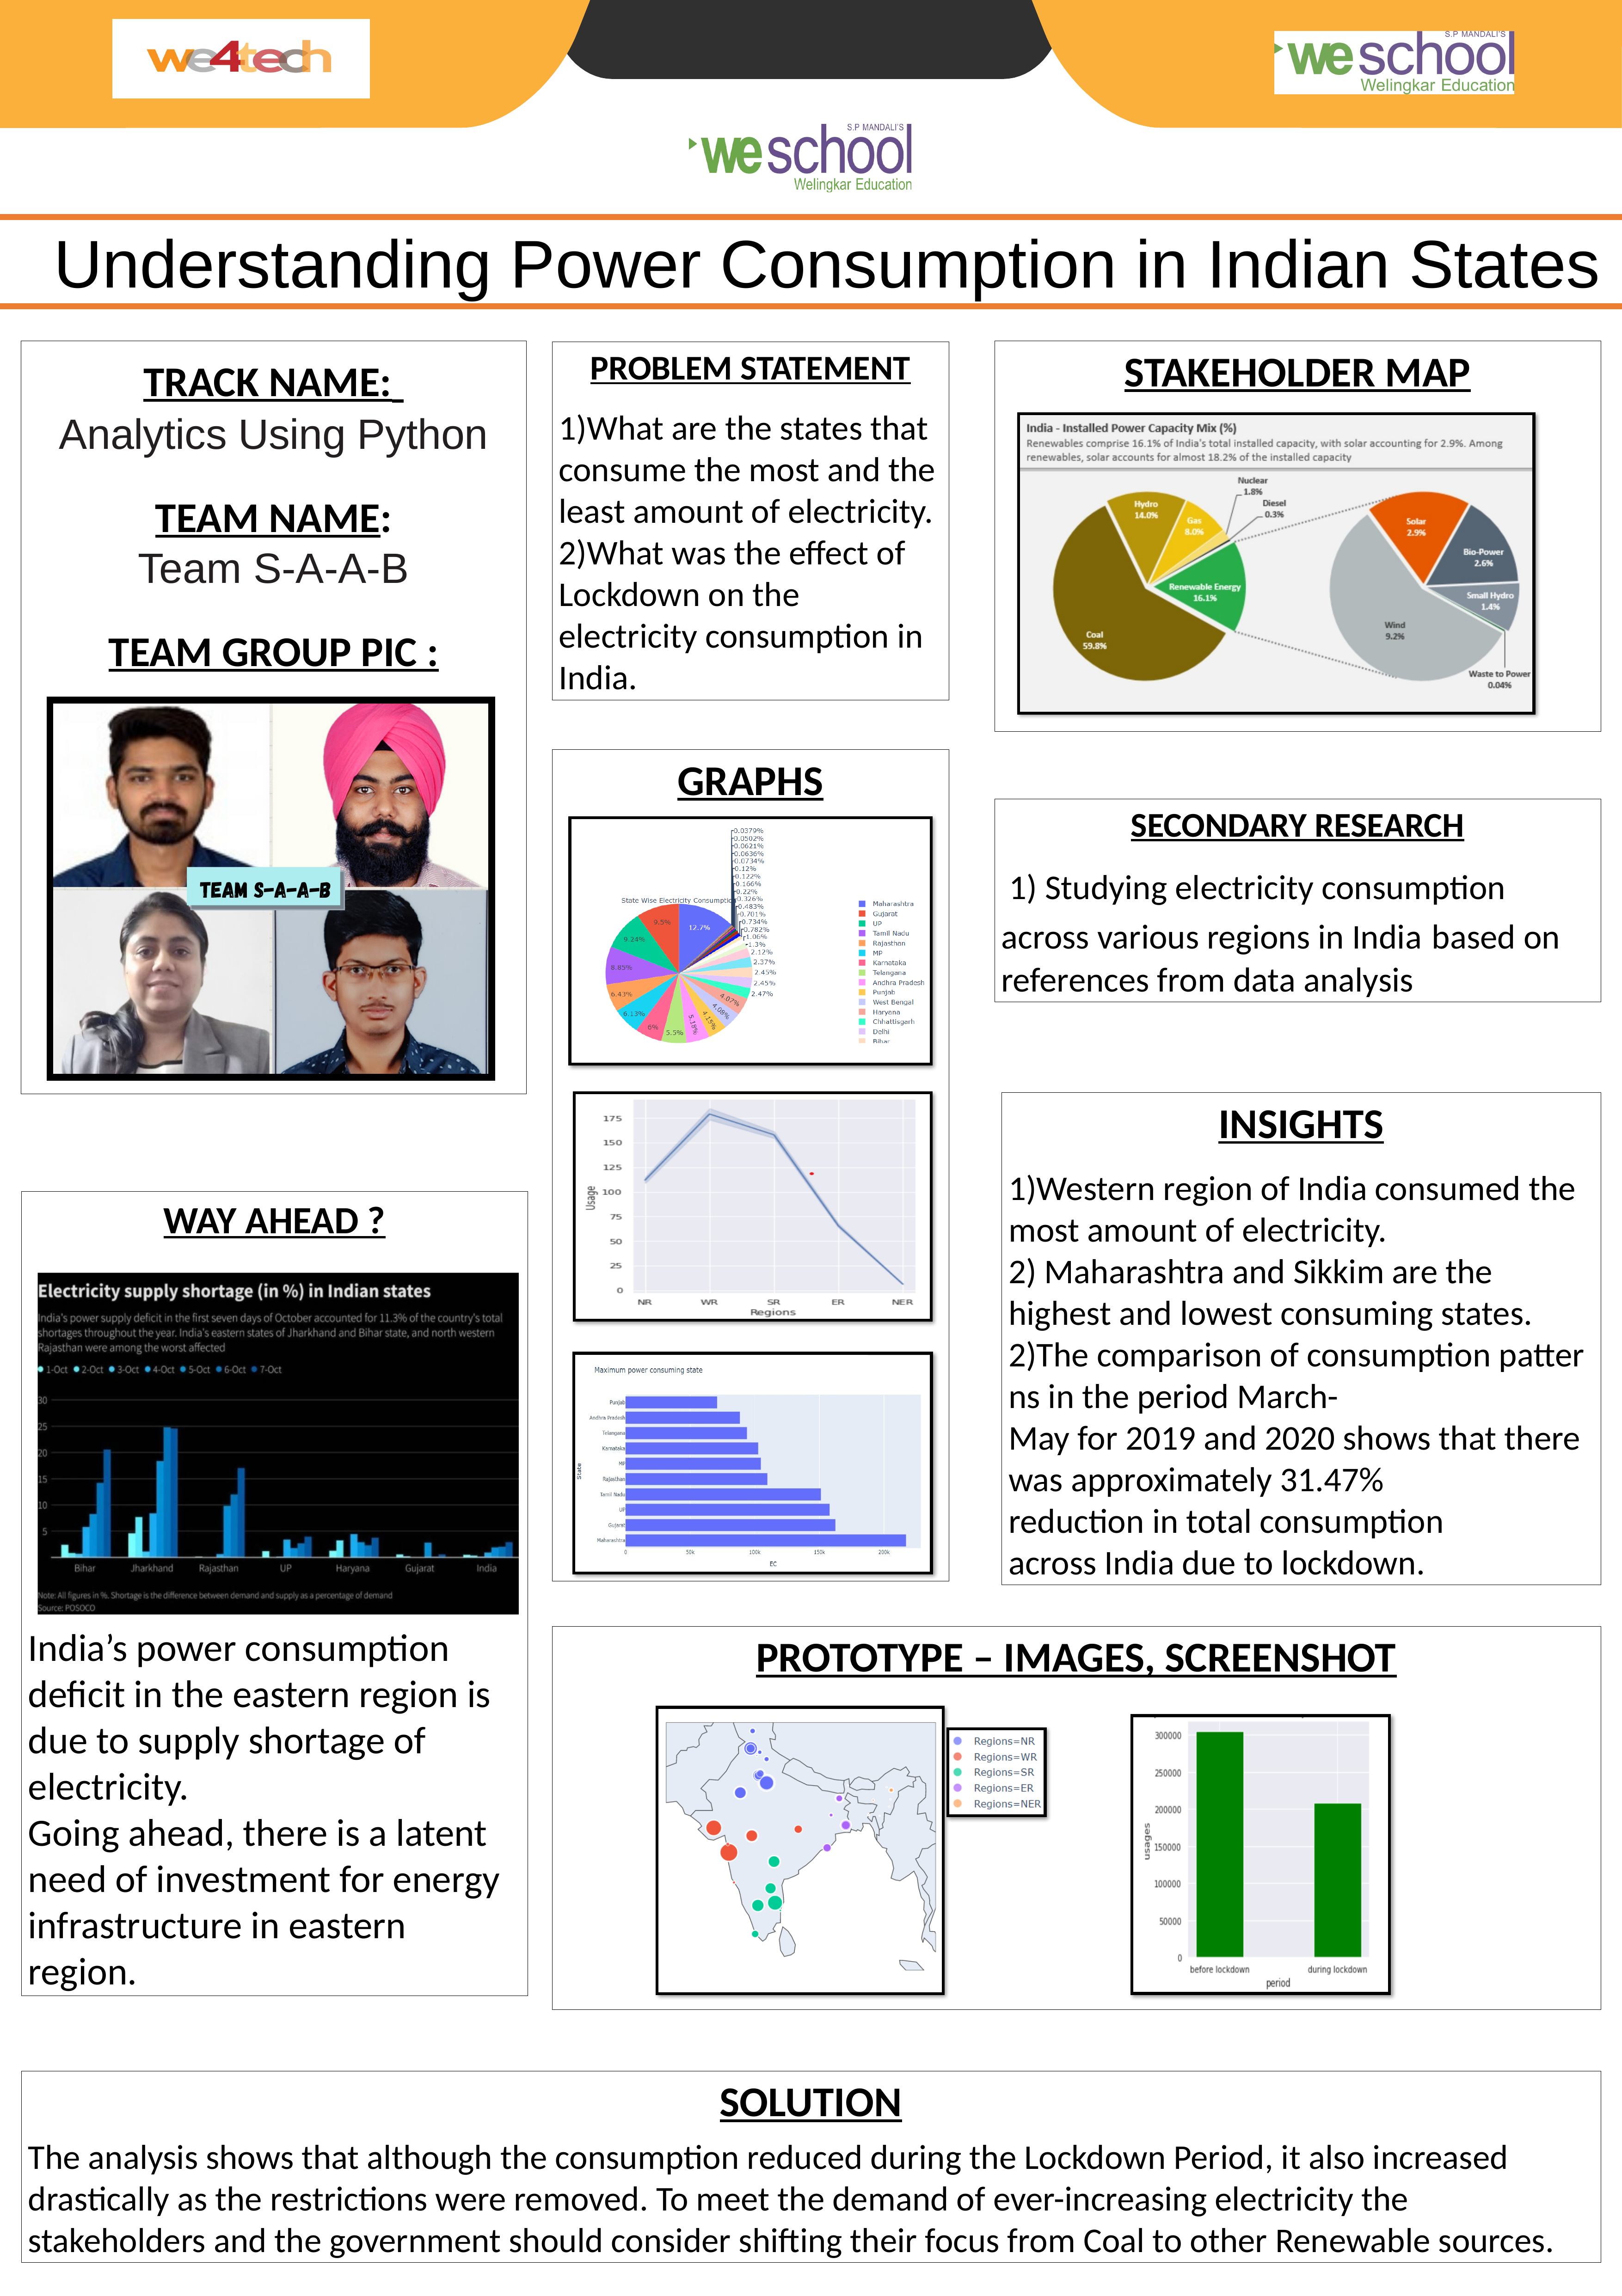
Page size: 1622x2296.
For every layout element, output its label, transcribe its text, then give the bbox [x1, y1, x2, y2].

picture [658, 1708, 942, 1992]
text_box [0, 0, 1622, 192]
picture [1133, 1717, 1389, 1992]
picture [53, 703, 489, 1074]
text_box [21, 1191, 528, 2014]
text_box GRAPHS [552, 749, 949, 1581]
picture [949, 1730, 1044, 1815]
text_box PROBLEM STATEMENT 1)What are the states that consume the most and the least amount of electricity. 2)What was the effect of Lockdown on the electricity consumption in India. [552, 342, 949, 700]
picture [112, 19, 370, 98]
text_box STAKEHOLDER MAP [994, 341, 1601, 731]
picture [575, 1094, 930, 1319]
text_box SECONDARY RESEARCH 1) Studying electricity consumption across various regions in India based on references from data analysis [994, 799, 1601, 1002]
picture [1274, 31, 1514, 94]
picture [1020, 415, 1533, 712]
picture [575, 1354, 930, 1572]
picture [571, 819, 930, 1063]
text_box PROTOTYPE – IMAGES, SCREENSHOT [552, 1626, 1601, 2010]
text_box SOLUTION The analysis shows that although the consumption reduced during the Lockdown Period, it also increased drastically as the restrictions were removed. To meet the demand of ever-increasing electricity the stakeholders and the government should consider shifting their focus from Coal to other Renewable sources. [21, 2070, 1601, 2263]
text_box TRACK NAME: Analytics Using Python TEAM NAME: Team S-A-A-B TEAM GROUP PIC : [21, 341, 527, 1094]
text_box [0, 217, 1622, 306]
text_box INSIGHTS 1)Western region of India consumed the most amount of electricity. 2) Maharashtra and Sikkim are the highest and lowest consuming states. 2)The comparison of consumption patterns in the period March-May for 2019 and 2020 shows that there was approximately 31.47% reduction in total consumption across India due to lockdown. [1001, 1092, 1601, 1585]
